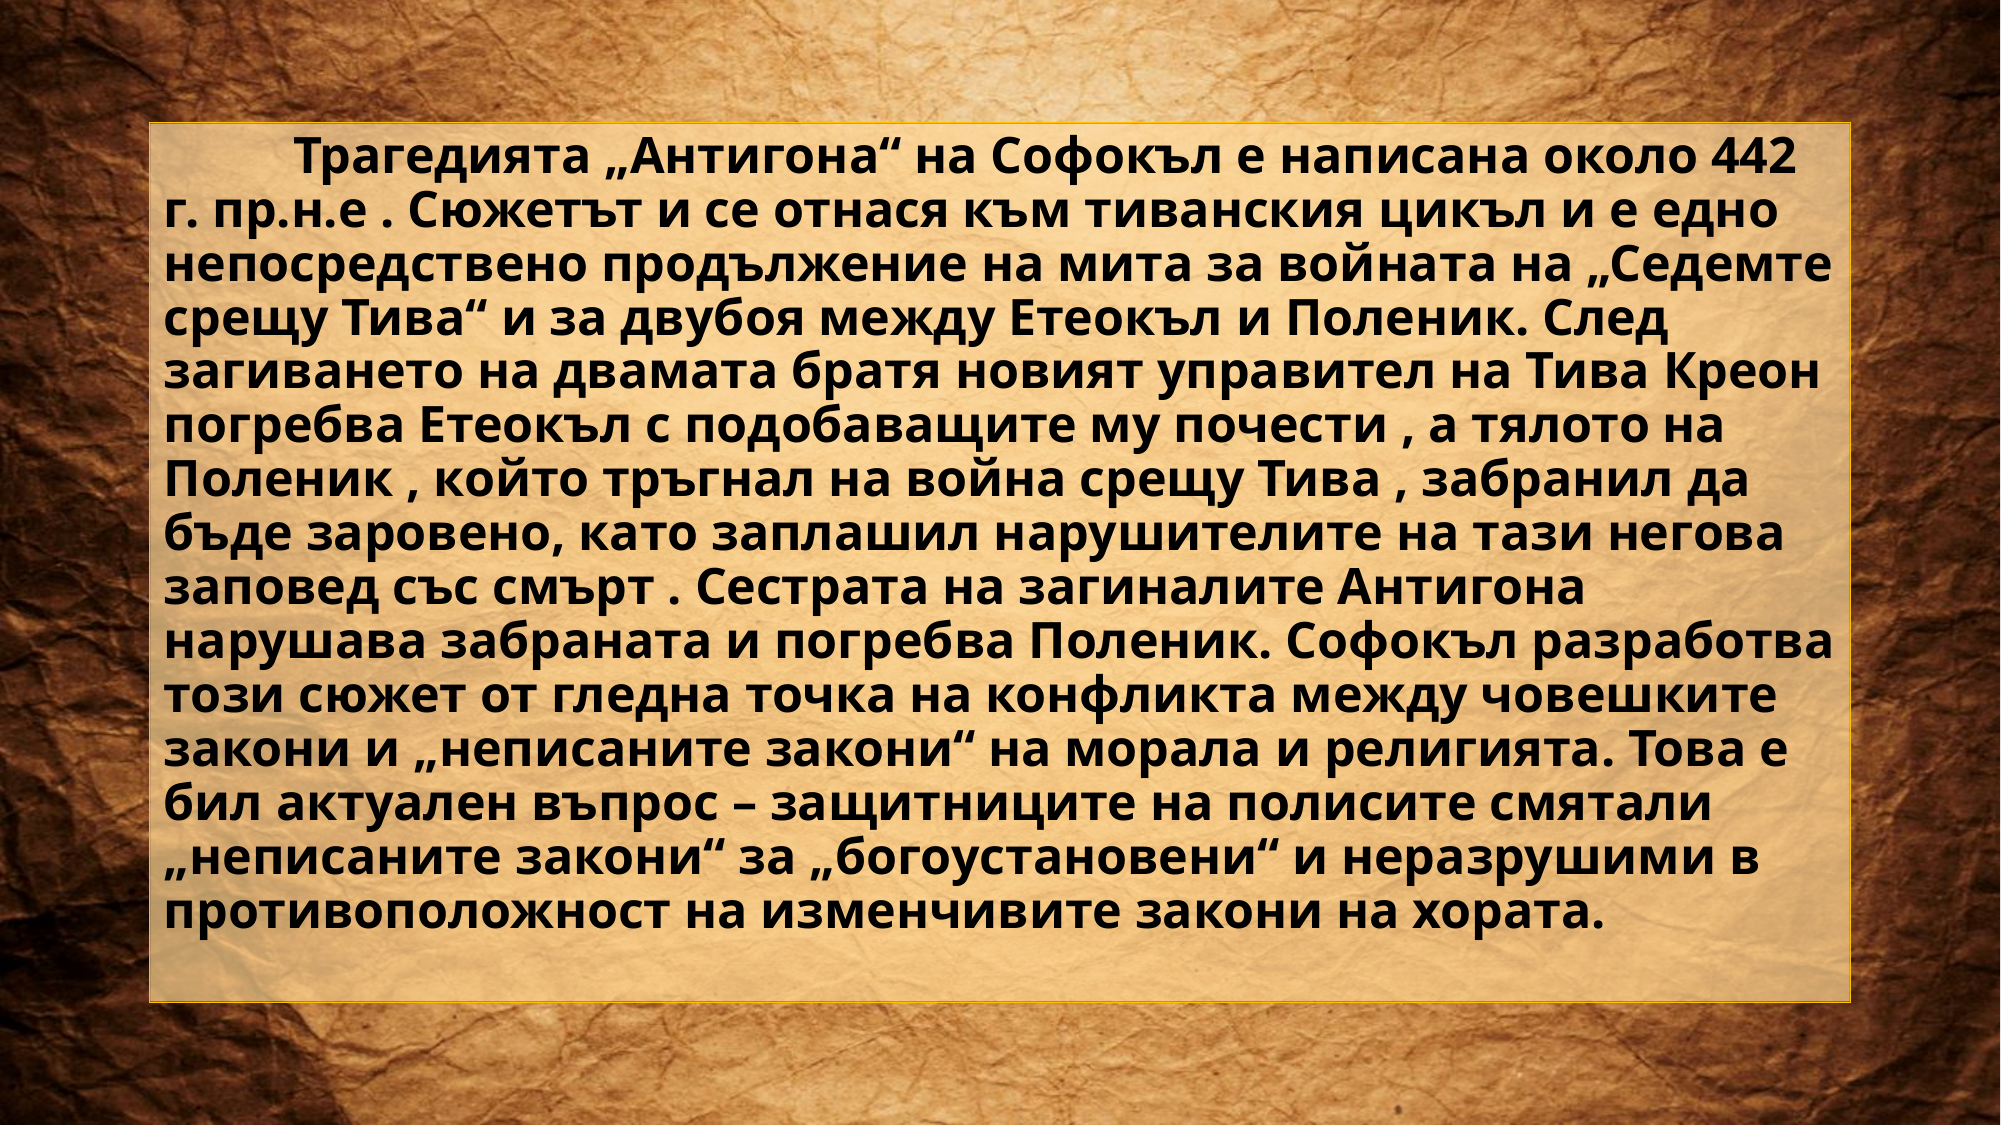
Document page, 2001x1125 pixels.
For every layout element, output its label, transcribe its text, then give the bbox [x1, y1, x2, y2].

picture [0, 0, 2001, 1125]
list Трагедията „Антигона“ на Софокъл е написана около 442 г. пр.н.е . Сюжетът и се отнася към тиванския цикъл и е едно непосредствено продължение на мита за войната на „Седемте срещу Тива“ и за двубоя между Етеокъл и Поленик. След загиването на двамата братя новият управител на Тива Креон погребва Етеокъл с подобаващите му почести , а тялото на Поленик , който тръгнал на война срещу Тива , забранил да бъде заровено, като заплашил нарушителите на тази негова заповед със смърт . Сестрата на загиналите Антигона нарушава забраната и погребва Поленик. Софокъл разработва този сюжет от гледна точка на конфликта между човешките закони и „неписаните закони“ на морала и религията. Това е бил актуален въпрос – защитниците на полисите смятали „неписаните закони“ за „богоустановени“ и неразрушими в противоположност на изменчивите закони на хората. [149, 122, 1851, 1003]
